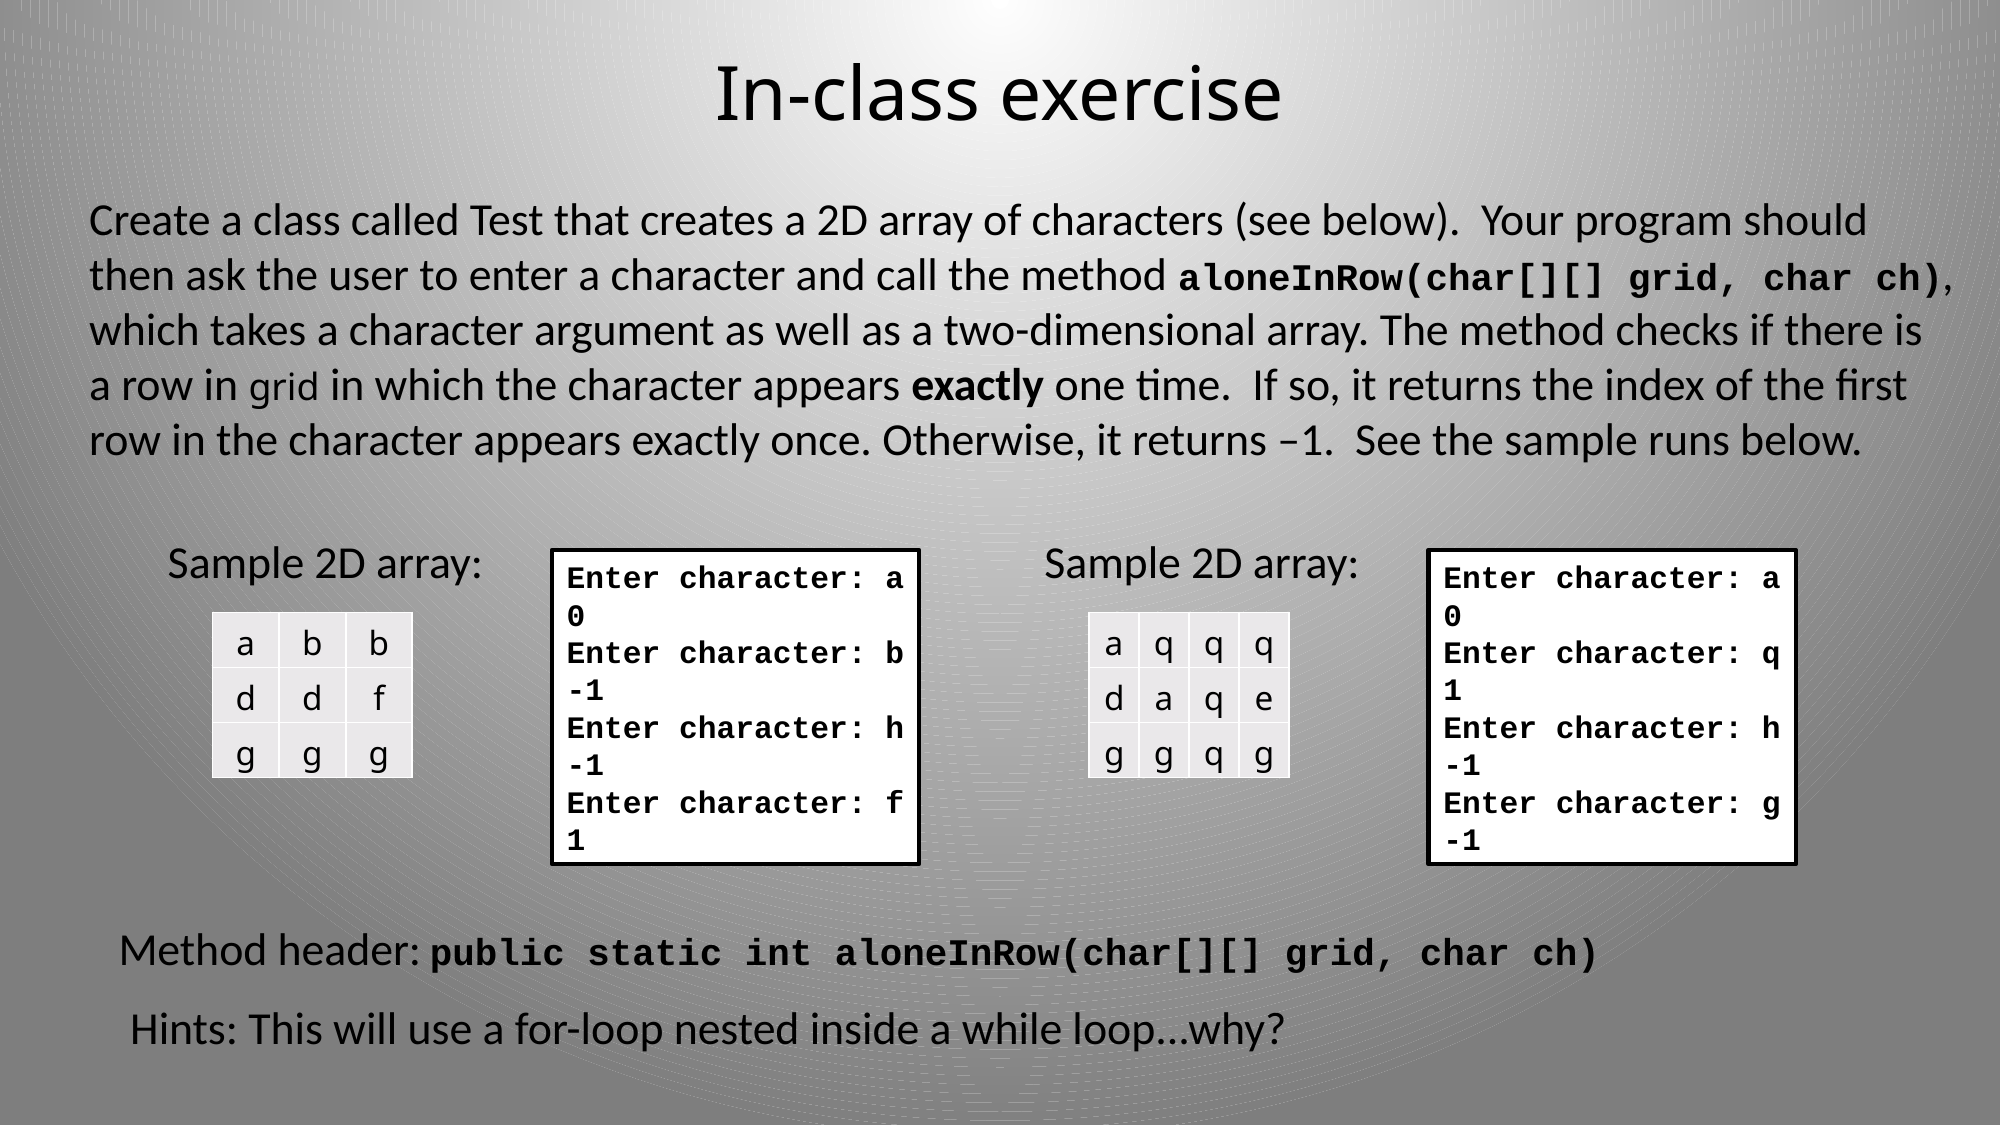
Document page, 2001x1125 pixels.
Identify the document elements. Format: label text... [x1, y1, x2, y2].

table_cell d [280, 668, 345, 722]
table_header b [347, 613, 411, 667]
table_cell g [1090, 723, 1138, 777]
table_cell g [213, 723, 278, 777]
table_header a [213, 613, 278, 667]
text_box Method header: public static int aloneInRow(char[][] grid, char ch) [103, 912, 1624, 983]
table_cell g [347, 723, 411, 777]
table_header q [1190, 613, 1238, 667]
text_box Enter character: a 0 Enter character: b -1 Enter character: h -1 Enter character: f 1 [550, 548, 921, 866]
table_cell d [1090, 668, 1138, 722]
text_box Sample 2D array: [152, 525, 499, 595]
table_header q [1240, 613, 1288, 667]
table_cell g [1240, 723, 1288, 777]
table_cell a [1140, 668, 1188, 722]
title In-class exercise [99, 24, 1900, 155]
table_cell f [347, 668, 411, 722]
text_box Create a class called Test that creates a 2D array of characters (see below). Your program should then ask the user to enter a character and call the method aloneInRow(char[][] grid, char ch), which takes a character argument as well as a two-dimensional array. The method checks if there is a row in grid in which the character appears exactly one time. If so, it returns the index of the first row in the character appears exactly once. Otherwise, it returns –1. See the sample runs below. [74, 182, 1980, 472]
text_box Enter character: a 0 Enter character: q 1 Enter character: h -1 Enter character: g -1 [1426, 548, 1798, 866]
text_box Sample 2D array: [1029, 525, 1375, 595]
text_box Hints: This will use a for-loop nested inside a while loop...why? [115, 991, 1303, 1062]
table_header q [1140, 613, 1188, 667]
table_cell e [1240, 668, 1288, 722]
table_header b [280, 613, 345, 667]
table_cell g [1140, 723, 1188, 777]
table_cell q [1190, 668, 1238, 722]
table_cell g [280, 723, 345, 777]
table_cell q [1190, 723, 1238, 777]
table_header a [1090, 613, 1138, 667]
table_cell d [213, 668, 278, 722]
